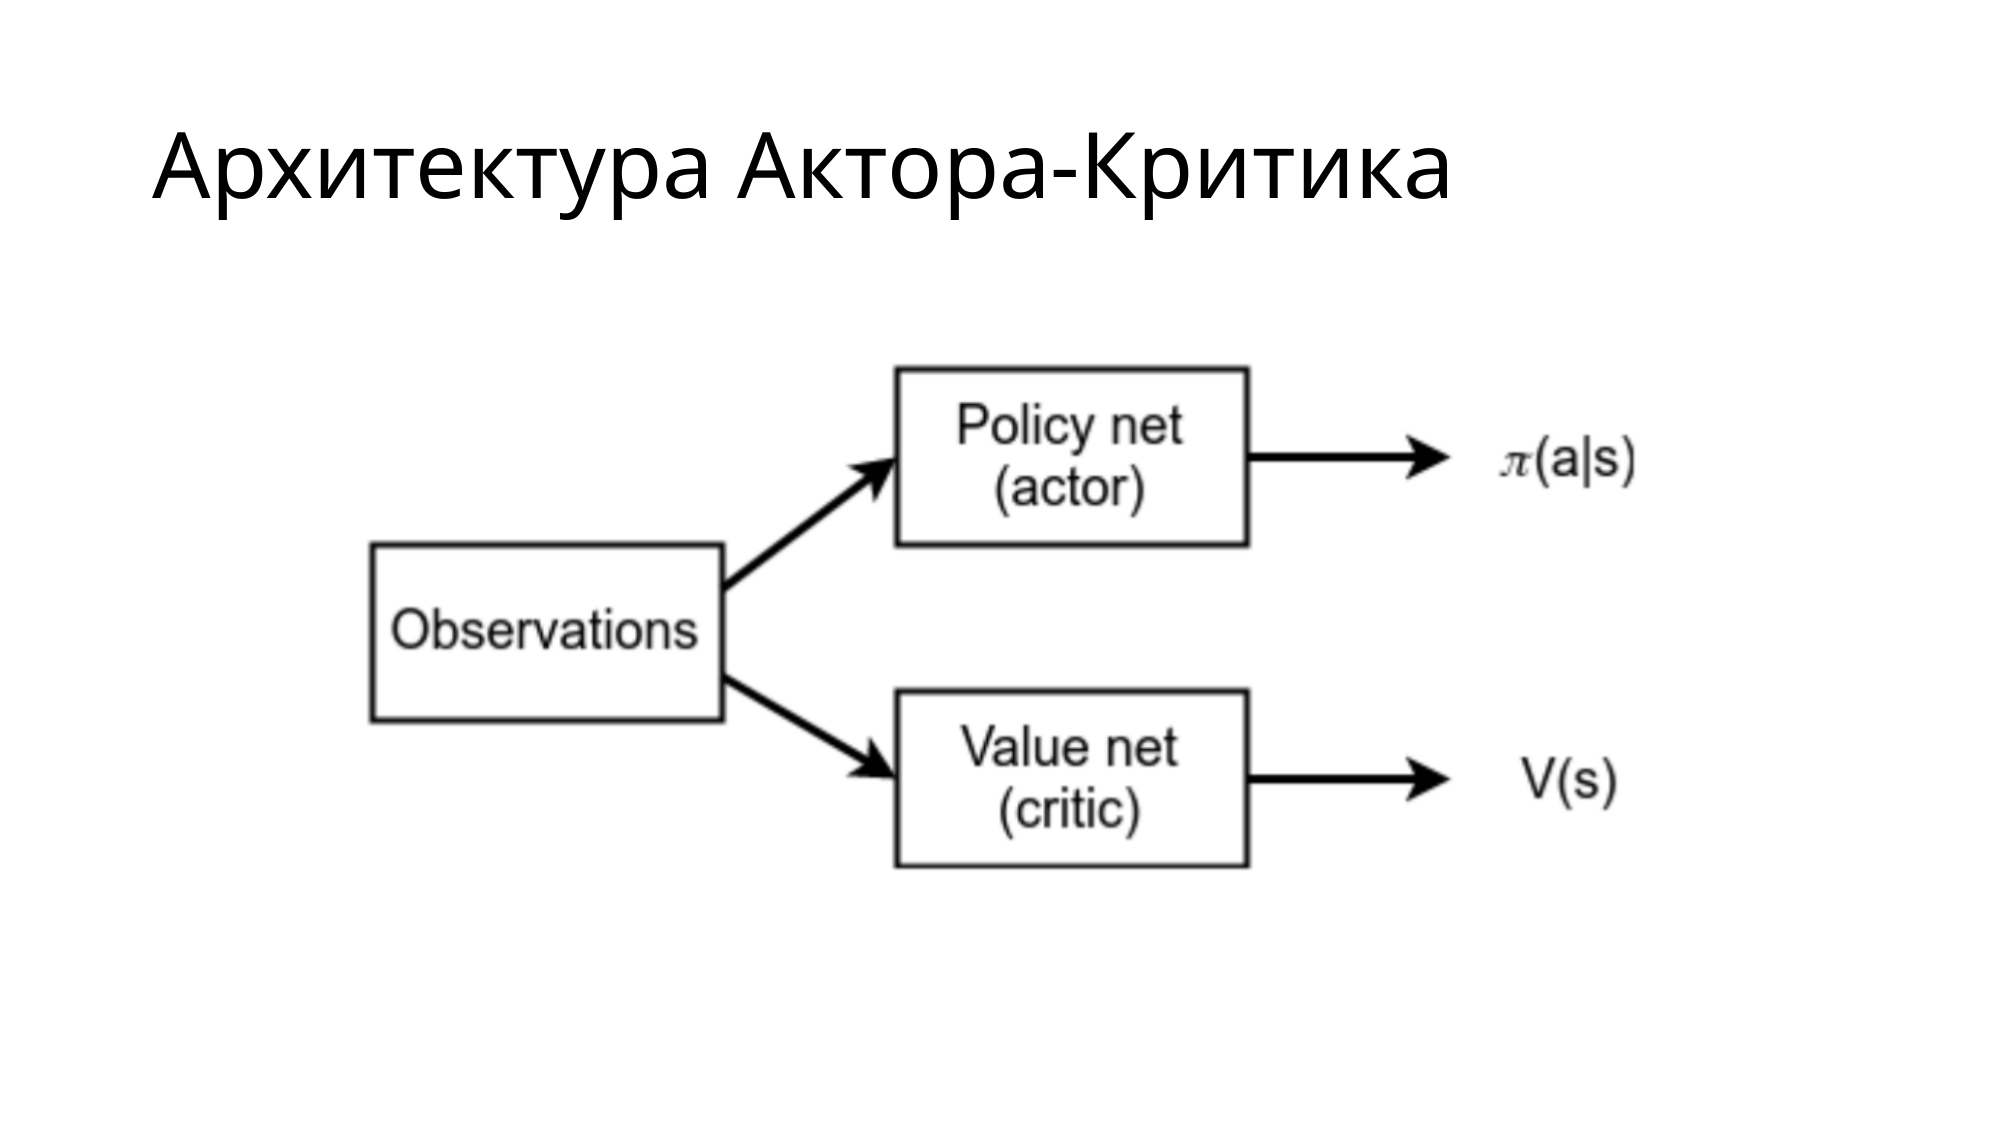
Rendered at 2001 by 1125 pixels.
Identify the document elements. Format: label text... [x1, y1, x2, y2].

title Архитектура Актора-Критика [137, 59, 1863, 278]
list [341, 340, 1658, 893]
